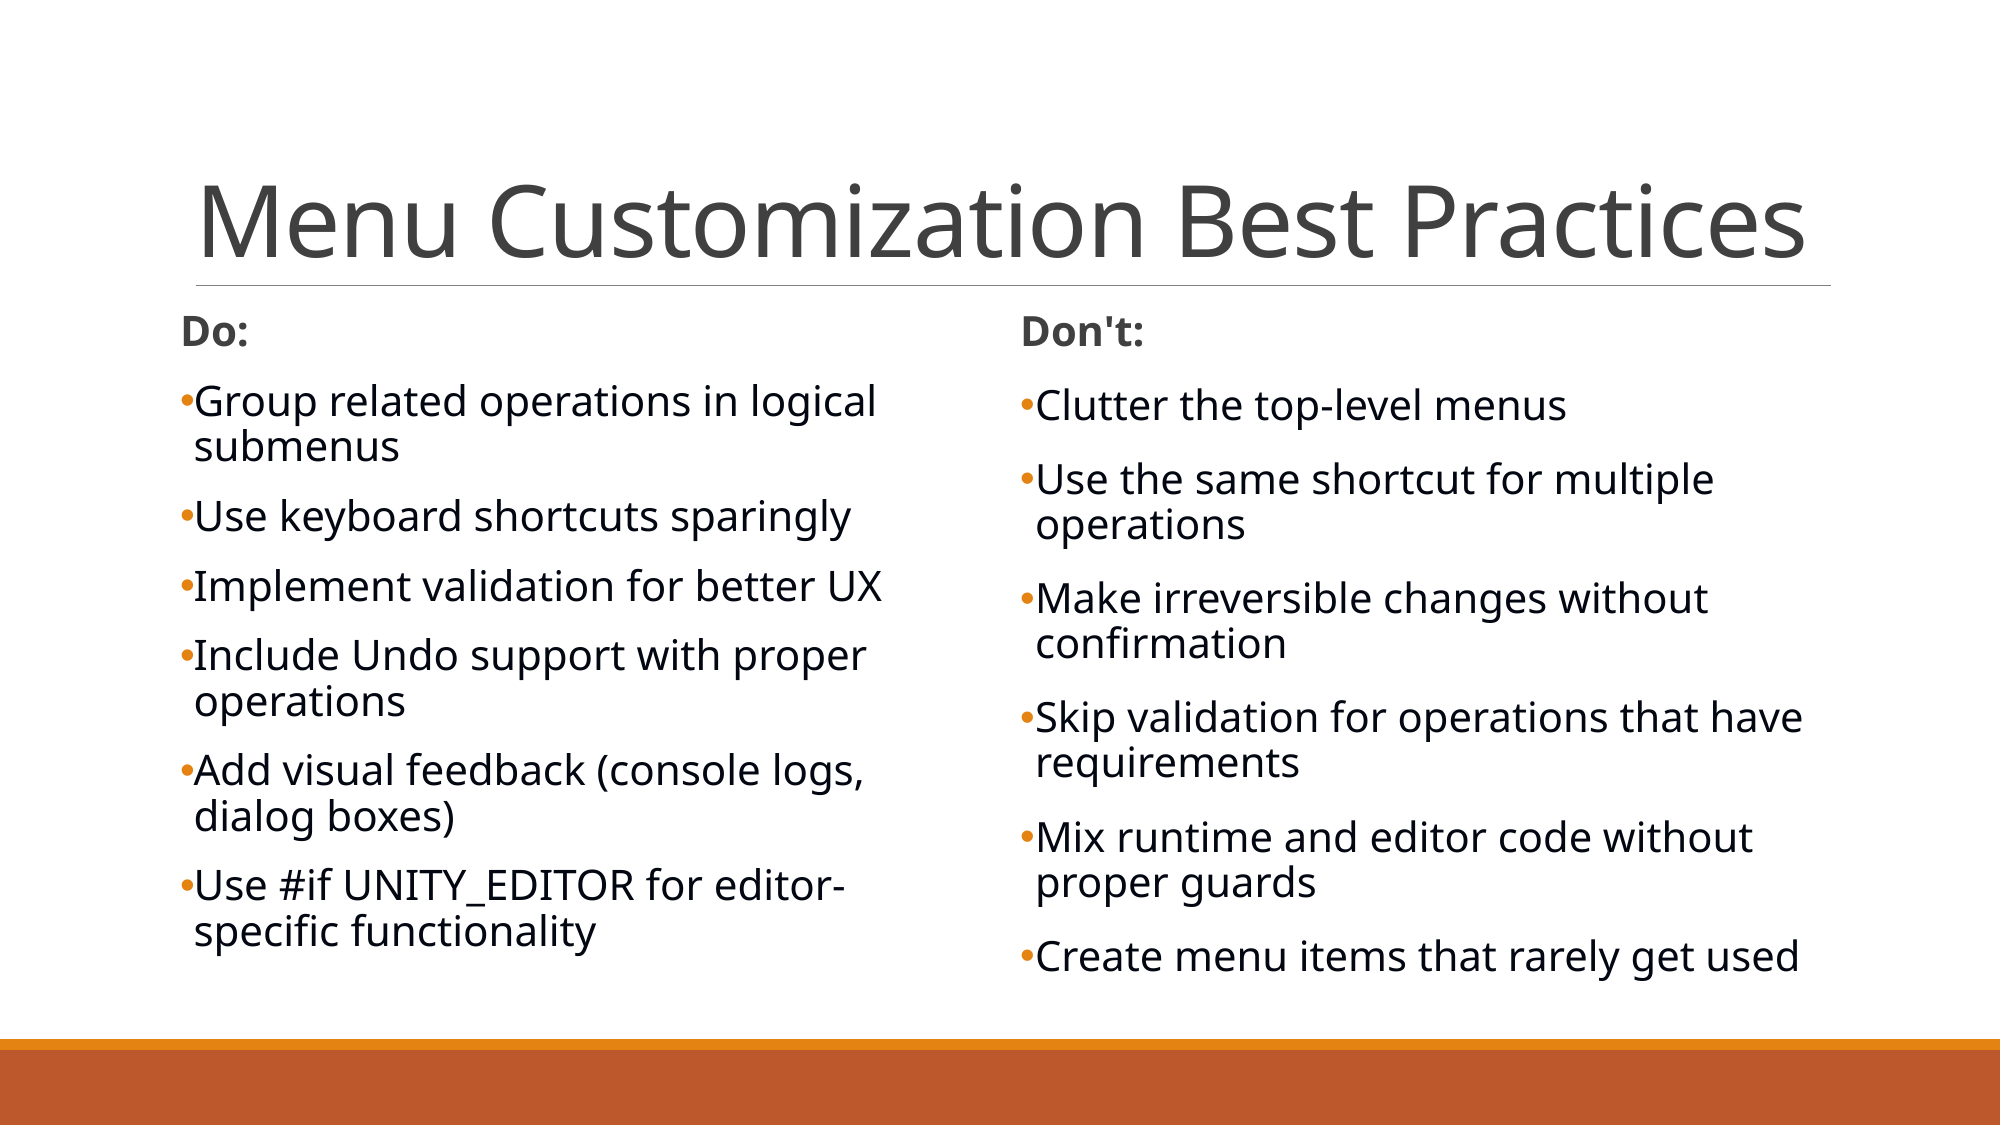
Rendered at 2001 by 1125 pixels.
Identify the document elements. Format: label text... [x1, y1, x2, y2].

list Don't: Clutter the top-level menus Use the same shortcut for multiple operations Make irreversible changes without confirmation Skip validation for operations that have requirements Mix runtime and editor code without proper guards Create menu items that rarely get used [1020, 302, 1830, 963]
list Do: Group related operations in logical submenus Use keyboard shortcuts sparingly Implement validation for better UX Include Undo support with proper operations Add visual feedback (console logs, dialog boxes) Use #if UNITY_EDITOR for editor-specific functionality [180, 302, 990, 963]
title Menu Customization Best Practices [180, 47, 1830, 285]
